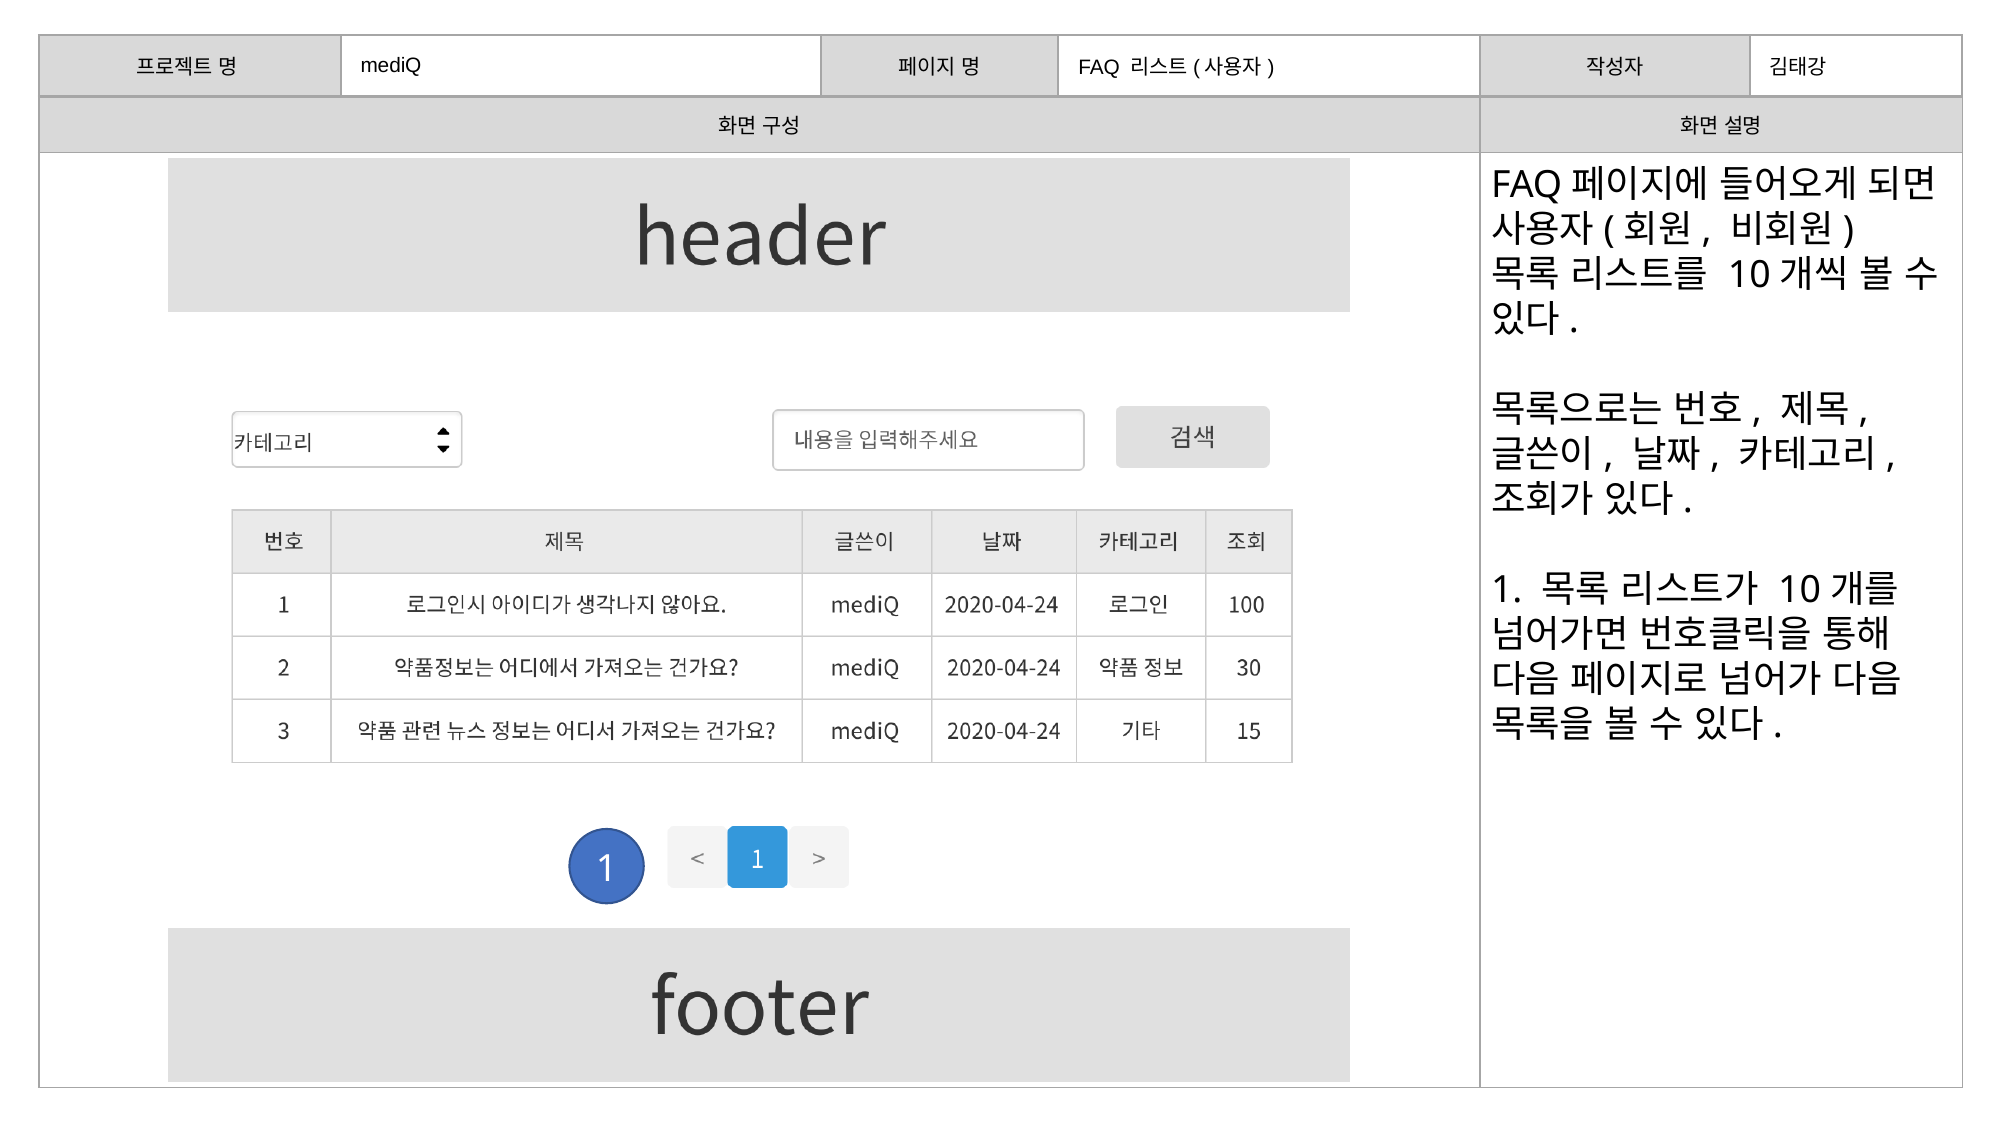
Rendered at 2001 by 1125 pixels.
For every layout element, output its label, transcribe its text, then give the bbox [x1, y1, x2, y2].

table_header 페이지 명 [822, 36, 1057, 95]
picture [168, 158, 1351, 1083]
table_header 작성자 [1481, 36, 1749, 95]
table_header 화면 구성 [40, 98, 1479, 152]
table_header 프로젝트 명 [40, 36, 340, 95]
table_header 화면 설명 [1481, 98, 1962, 152]
table_header mediQ [342, 36, 820, 95]
text_box FAQ페이지에 들어오게 되면 사용자(회원, 비회원) 목록 리스트를 10개씩 볼 수 있다. 목록으로는 번호, 제목, 글쓴이, 날짜, 카테고리, 조회가 있다. 1. 목록 리스트가 10개를 넘어가면 번호클릭을 통해 다음 페이지로 넘어가 다음 목록을 볼 수 있다. [1476, 152, 1957, 753]
table_header 김태강 [1751, 36, 1961, 95]
table_header FAQ 리스트(사용자) [1059, 36, 1479, 95]
table_cell [40, 153, 1479, 1087]
table_cell [1481, 153, 1962, 1087]
